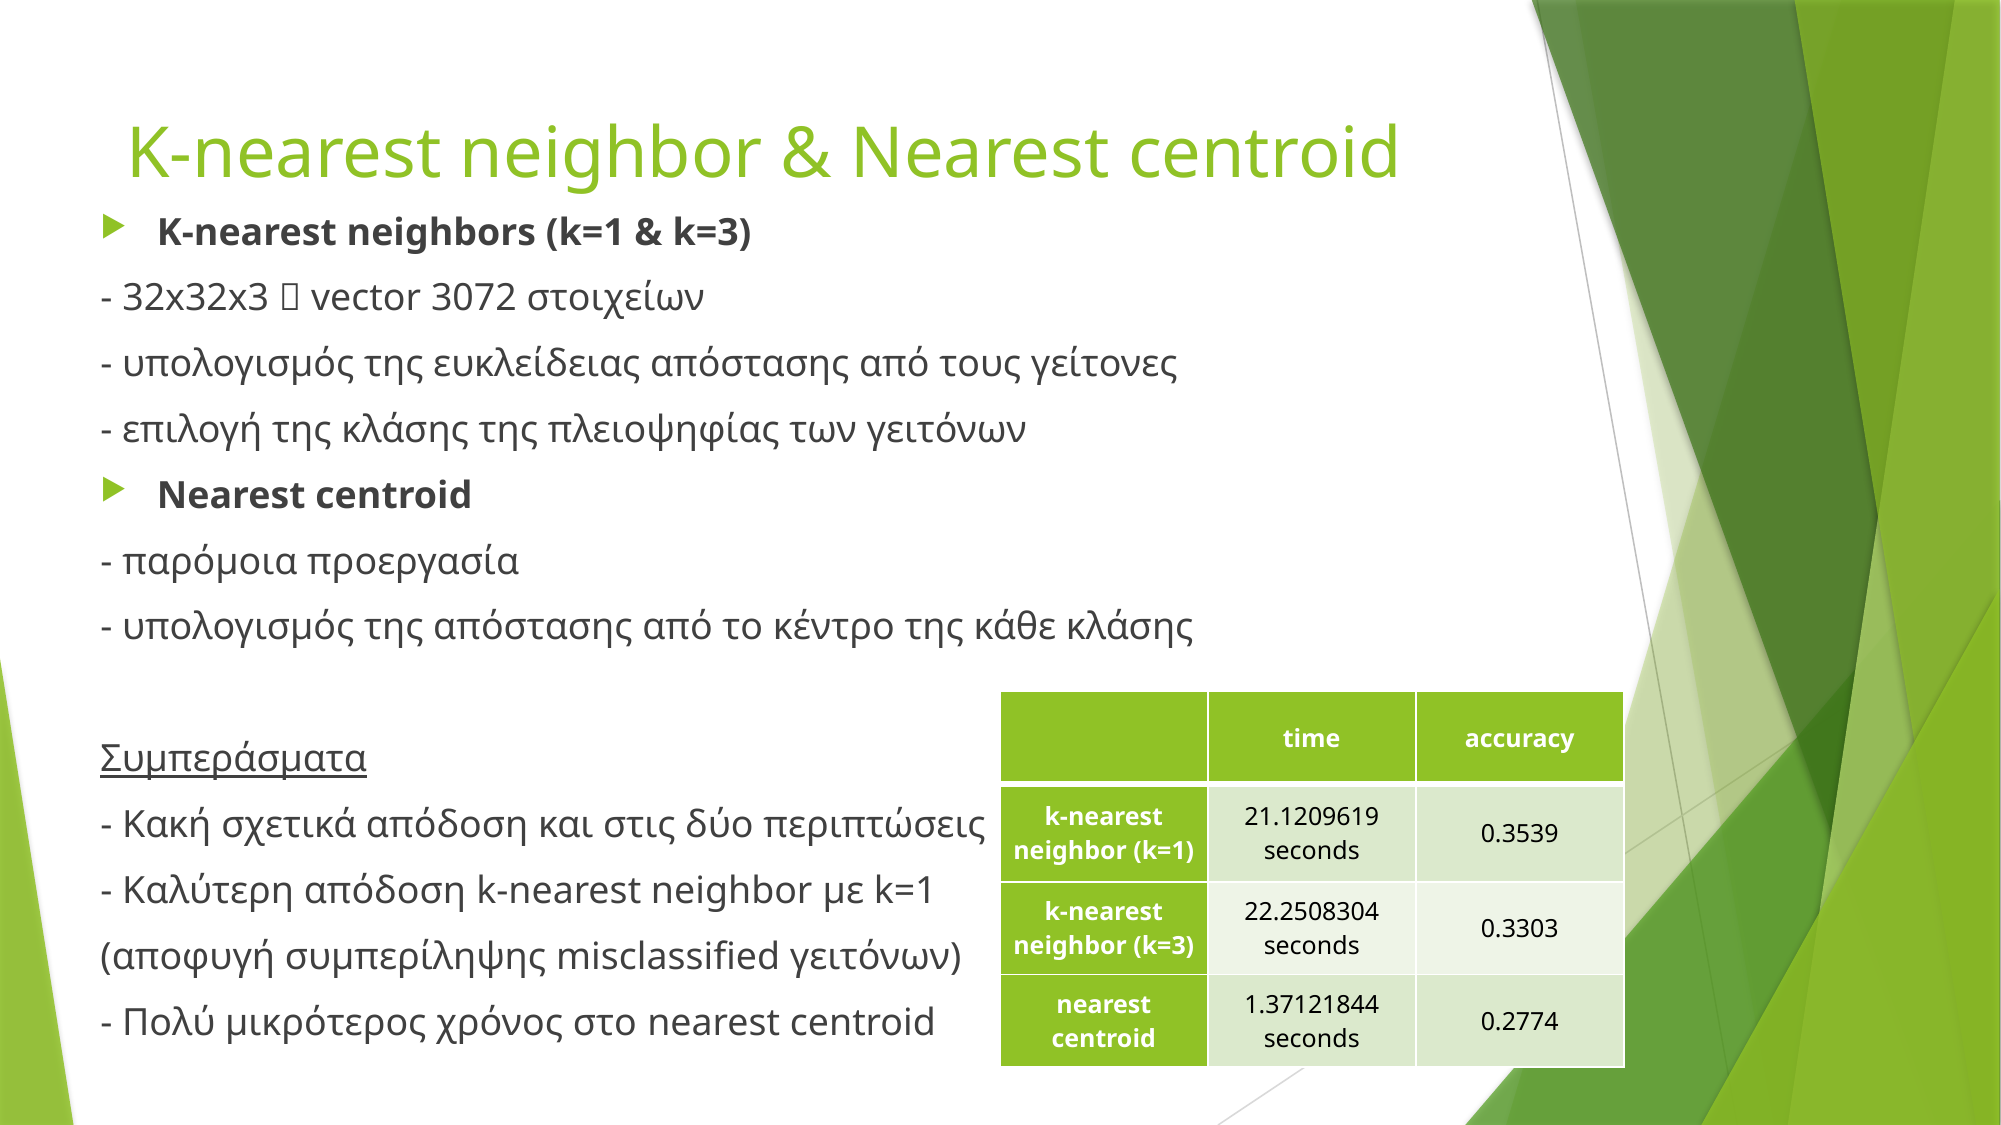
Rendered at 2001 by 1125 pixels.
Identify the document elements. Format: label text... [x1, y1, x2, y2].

table_cell 0.3303 [1417, 883, 1623, 974]
table_header accuracy [1417, 692, 1623, 781]
table_cell 0.2774 [1417, 975, 1623, 1066]
table_cell k-nearest neighbor (k=3) [1001, 883, 1207, 974]
table_cell nearest centroid [1001, 975, 1207, 1066]
table_header time [1209, 692, 1415, 781]
title Κ-nearest neighbor & Nearest centroid [111, 99, 1522, 200]
table_cell 0.3539 [1417, 787, 1623, 881]
list K-nearest neighbors (k=1 & k=3) - 32x32x3  vector 3072 στοιχείων - υπολογισμός της ευκλείδειας απόστασης από τους γείτονες - επιλογή της κλάσης της πλειοψηφίας των γειτόνων Nearest centroid - παρόμοια προεργασία - υπολογισμός της απόστασης από το κέντρο της κάθε κλάσης Συμπεράσματα - Κακή σχετικά απόδοση και στις δύο περιπτώσεις - Καλύτερη απόδοση k-nearest neighbor με k=1 (αποφυγή συμπερίληψης misclassified γειτόνων) - Πολύ μικρότερος χρόνος στο nearest centroid [85, 200, 1496, 1068]
table_cell 21.1209619 seconds [1209, 787, 1415, 881]
table_cell k-nearest neighbor (k=1) [1001, 787, 1207, 881]
table_cell 22.2508304 seconds [1209, 883, 1415, 974]
table_header [1001, 692, 1207, 781]
table_cell 1.37121844 seconds [1209, 975, 1415, 1066]
